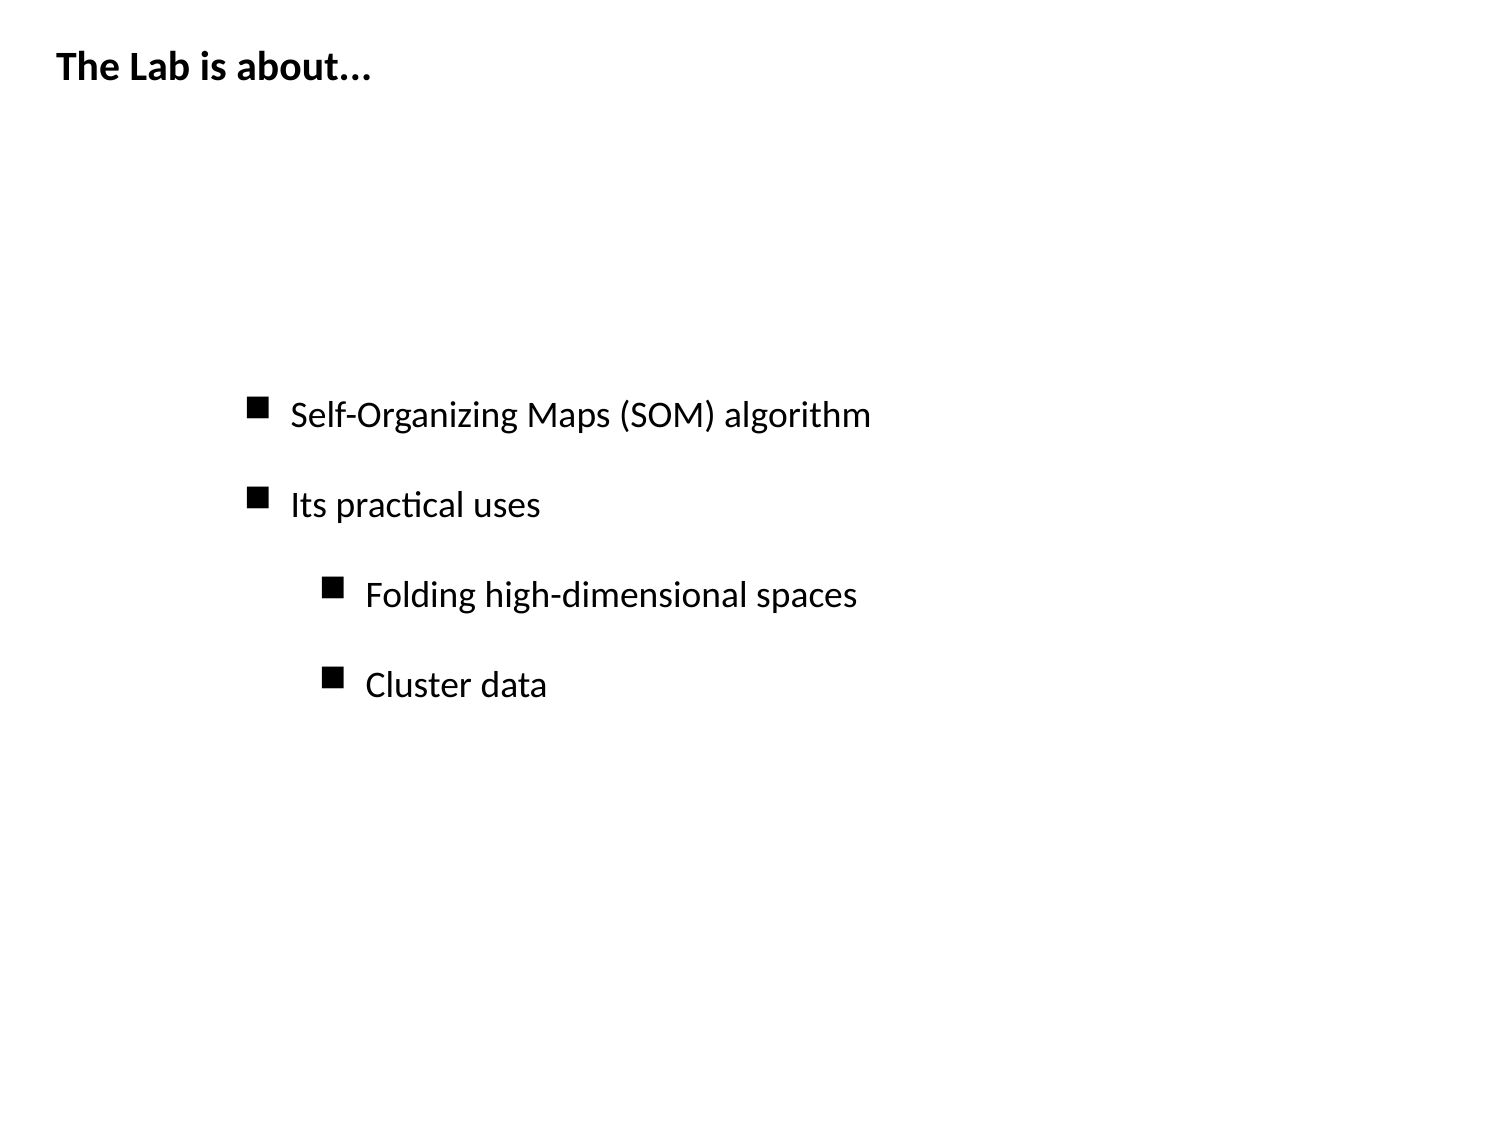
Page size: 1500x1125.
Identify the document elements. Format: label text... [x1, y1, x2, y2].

text_box Self-Organizing Maps (SOM) algorithm Its practical uses Folding high-dimensional spaces Cluster data [229, 338, 1200, 713]
text_box The Lab is about... [41, 30, 1388, 96]
